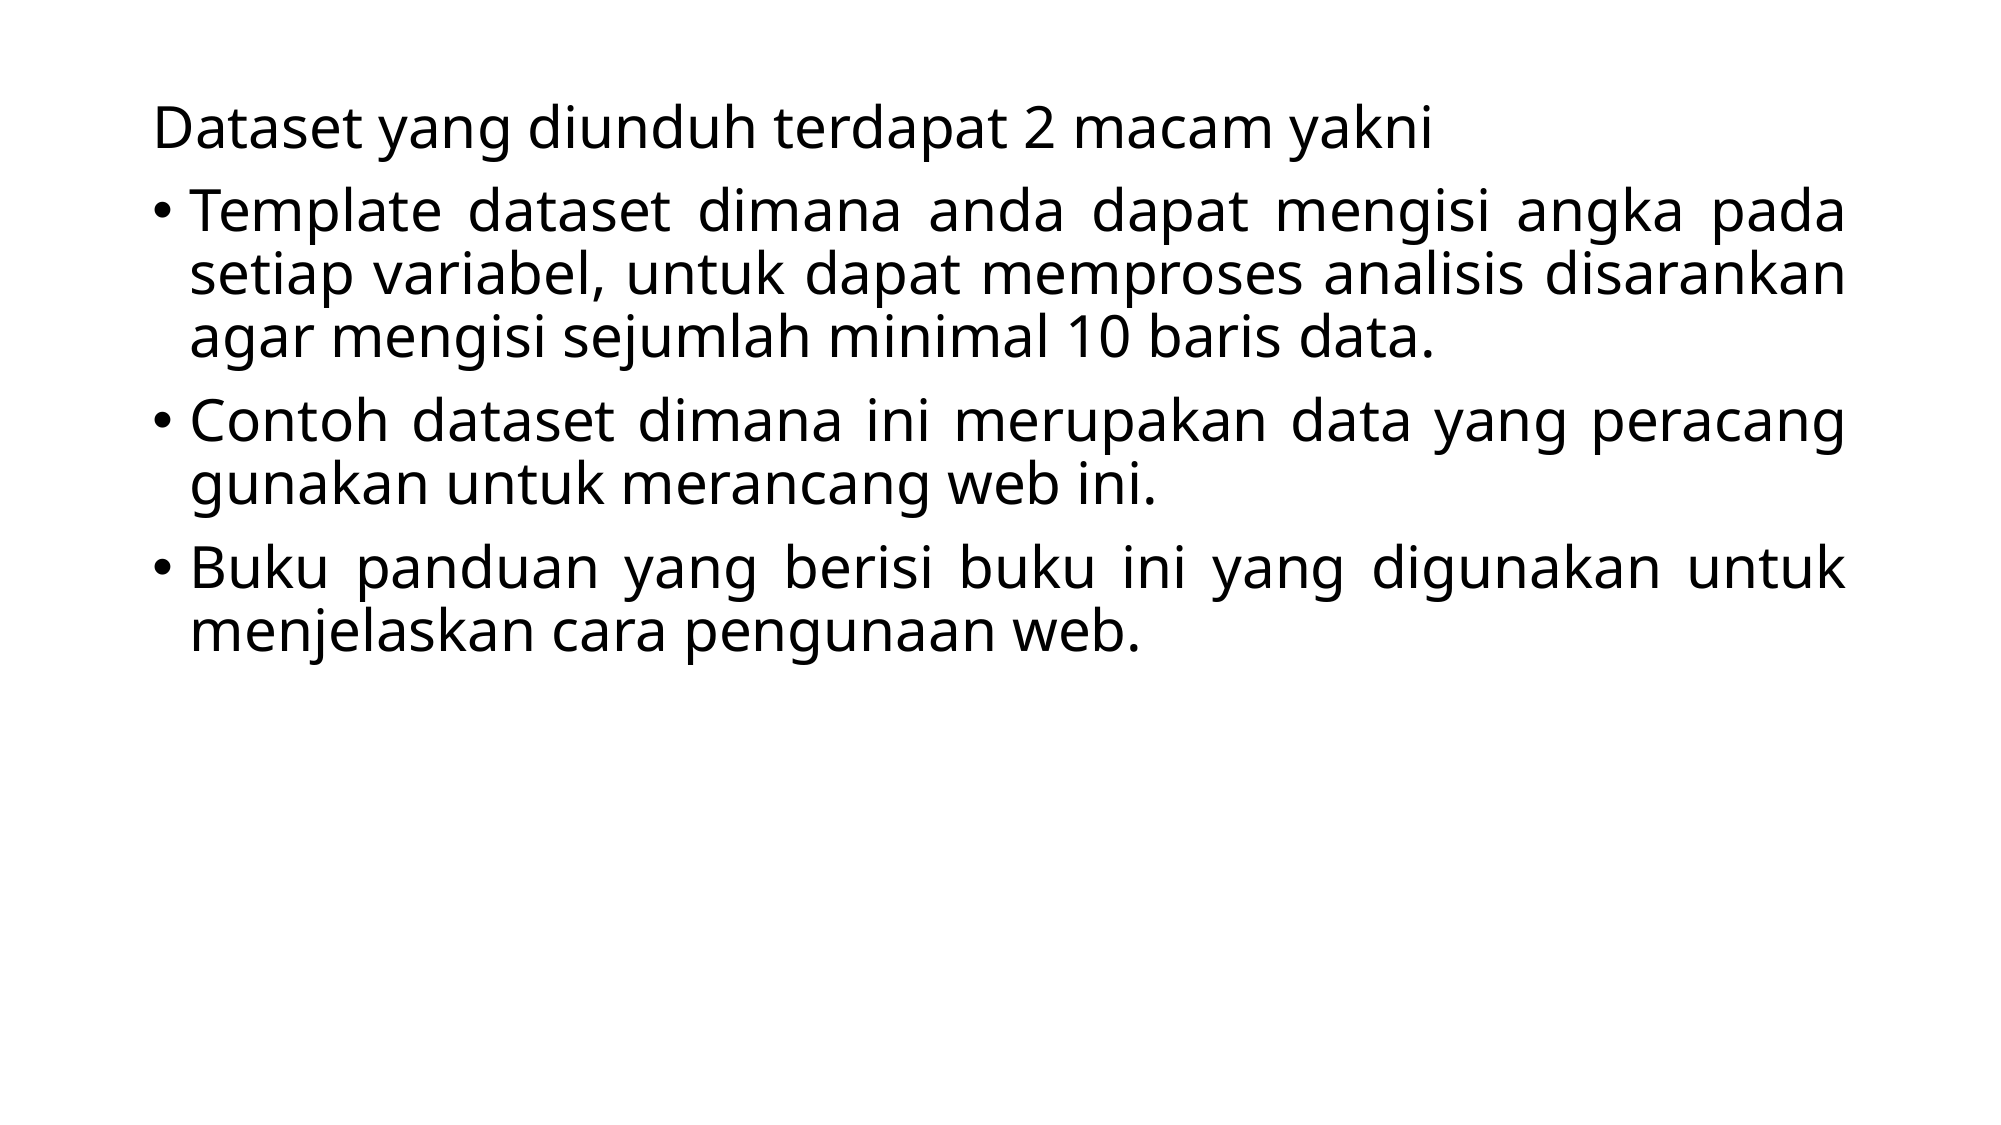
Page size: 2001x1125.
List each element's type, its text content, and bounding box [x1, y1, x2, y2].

list Dataset yang diunduh terdapat 2 macam yakni Template dataset dimana anda dapat mengisi angka pada setiap variabel, untuk dapat memproses analisis disarankan agar mengisi sejumlah minimal 10 baris data. Contoh dataset dimana ini merupakan data yang peracang gunakan untuk merancang web ini. Buku panduan yang berisi buku ini yang digunakan untuk menjelaskan cara pengunaan web. [137, 90, 1863, 1014]
